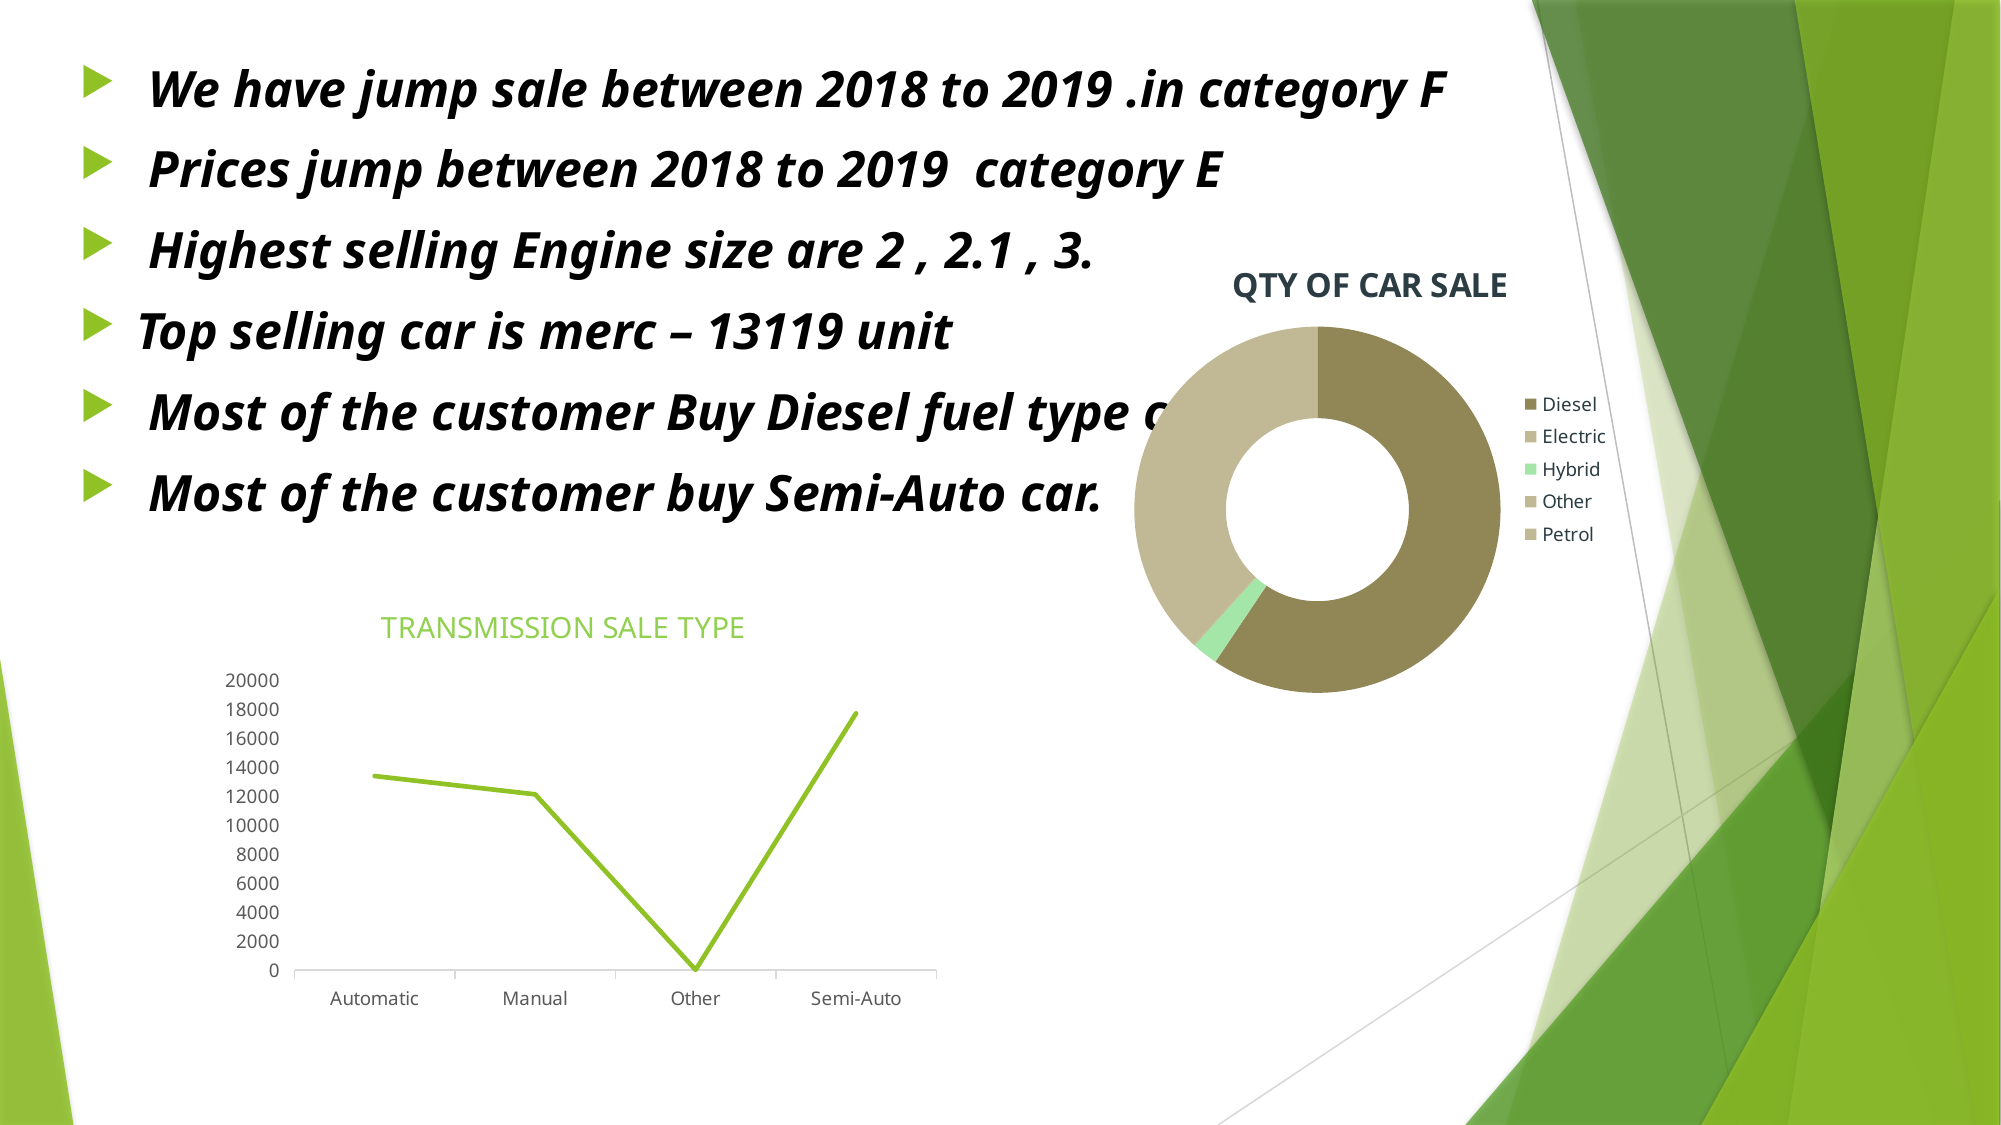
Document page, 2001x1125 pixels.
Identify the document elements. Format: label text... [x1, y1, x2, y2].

chart [1115, 235, 1626, 703]
chart [209, 583, 952, 1021]
list We have jump sale between 2018 to 2019 .in category F Prices jump between 2018 to 2019 category E Highest selling Engine size are 2 , 2.1 , 3. Top selling car is merc – 13119 unit Most of the customer Buy Diesel fuel type car Most of the customer buy Semi-Auto car. [64, 49, 1790, 1021]
